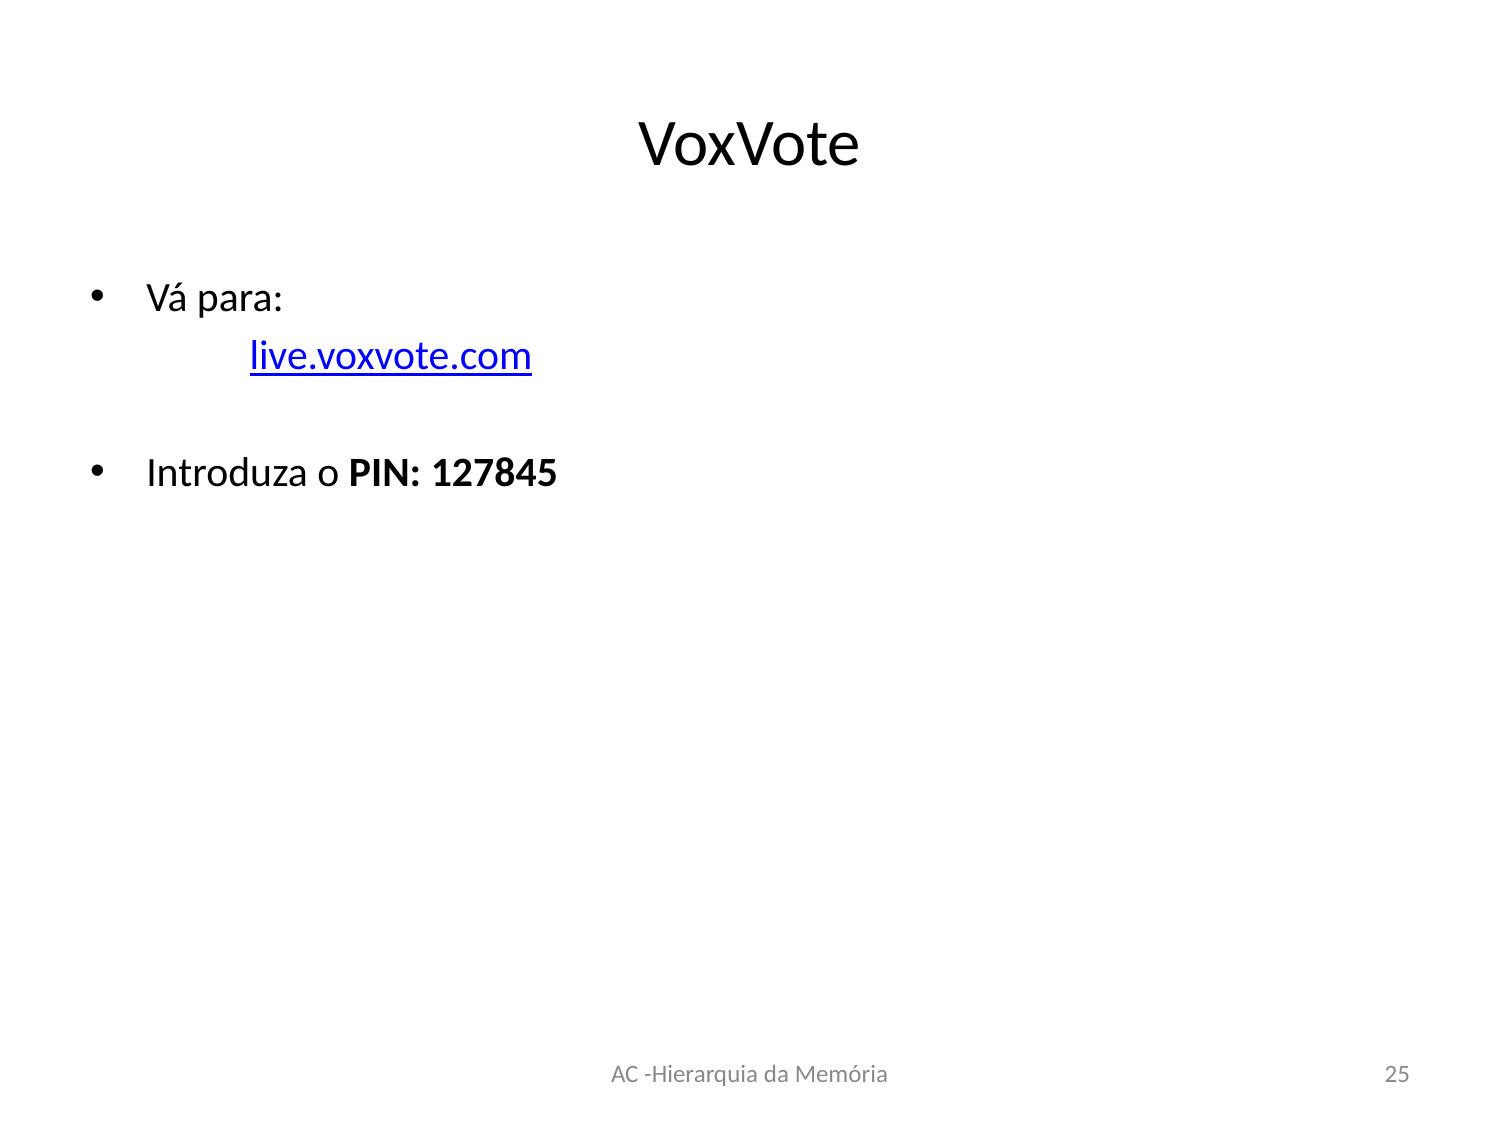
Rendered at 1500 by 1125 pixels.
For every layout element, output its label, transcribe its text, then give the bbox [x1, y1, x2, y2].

slide_number 25 [1074, 1042, 1425, 1103]
title VoxVote [75, 45, 1425, 233]
list Vá para: live.voxvote.com Introduza o PIN: 127845 [75, 262, 1425, 1005]
footer AC -Hierarquia da Memória [512, 1042, 988, 1103]
